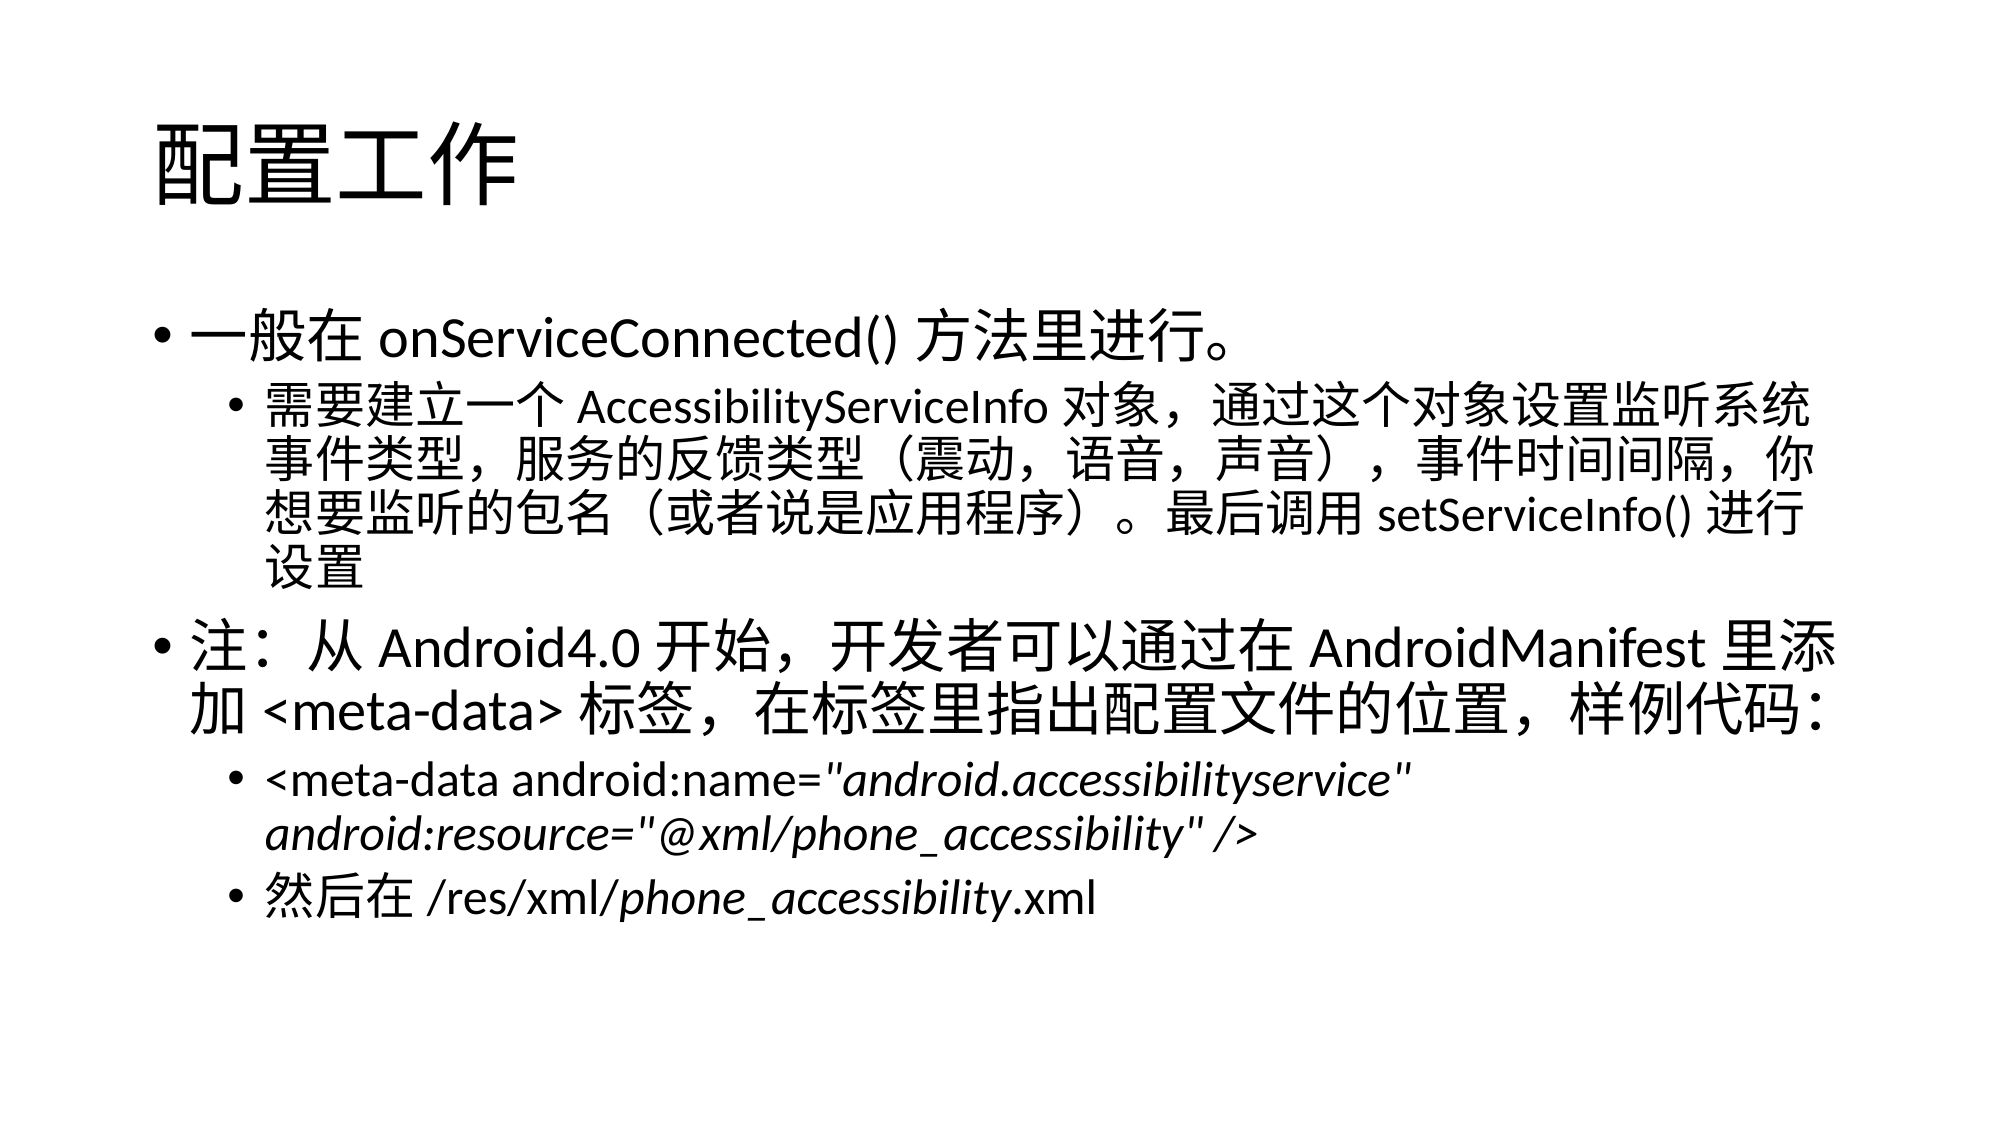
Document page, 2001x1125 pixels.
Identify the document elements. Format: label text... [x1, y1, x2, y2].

list 一般在onServiceConnected()方法里进行。 需要建立一个AccessibilityServiceInfo对象，通过这个对象设置监听系统事件类型，服务的反馈类型（震动，语音，声音），事件时间间隔，你想要监听的包名（或者说是应用程序）。最后调用setServiceInfo()进行设置 注：从Android4.0开始，开发者可以通过在AndroidManifest里添加<meta-data>标签，在标签里指出配置文件的位置，样例代码： <meta-data android:name="android.accessibilityservice" android:resource="@xml/phone_accessibility" /> 然后在/res/xml/phone_accessibility.xml [137, 299, 1863, 1014]
title 配置工作 [137, 59, 1863, 278]
